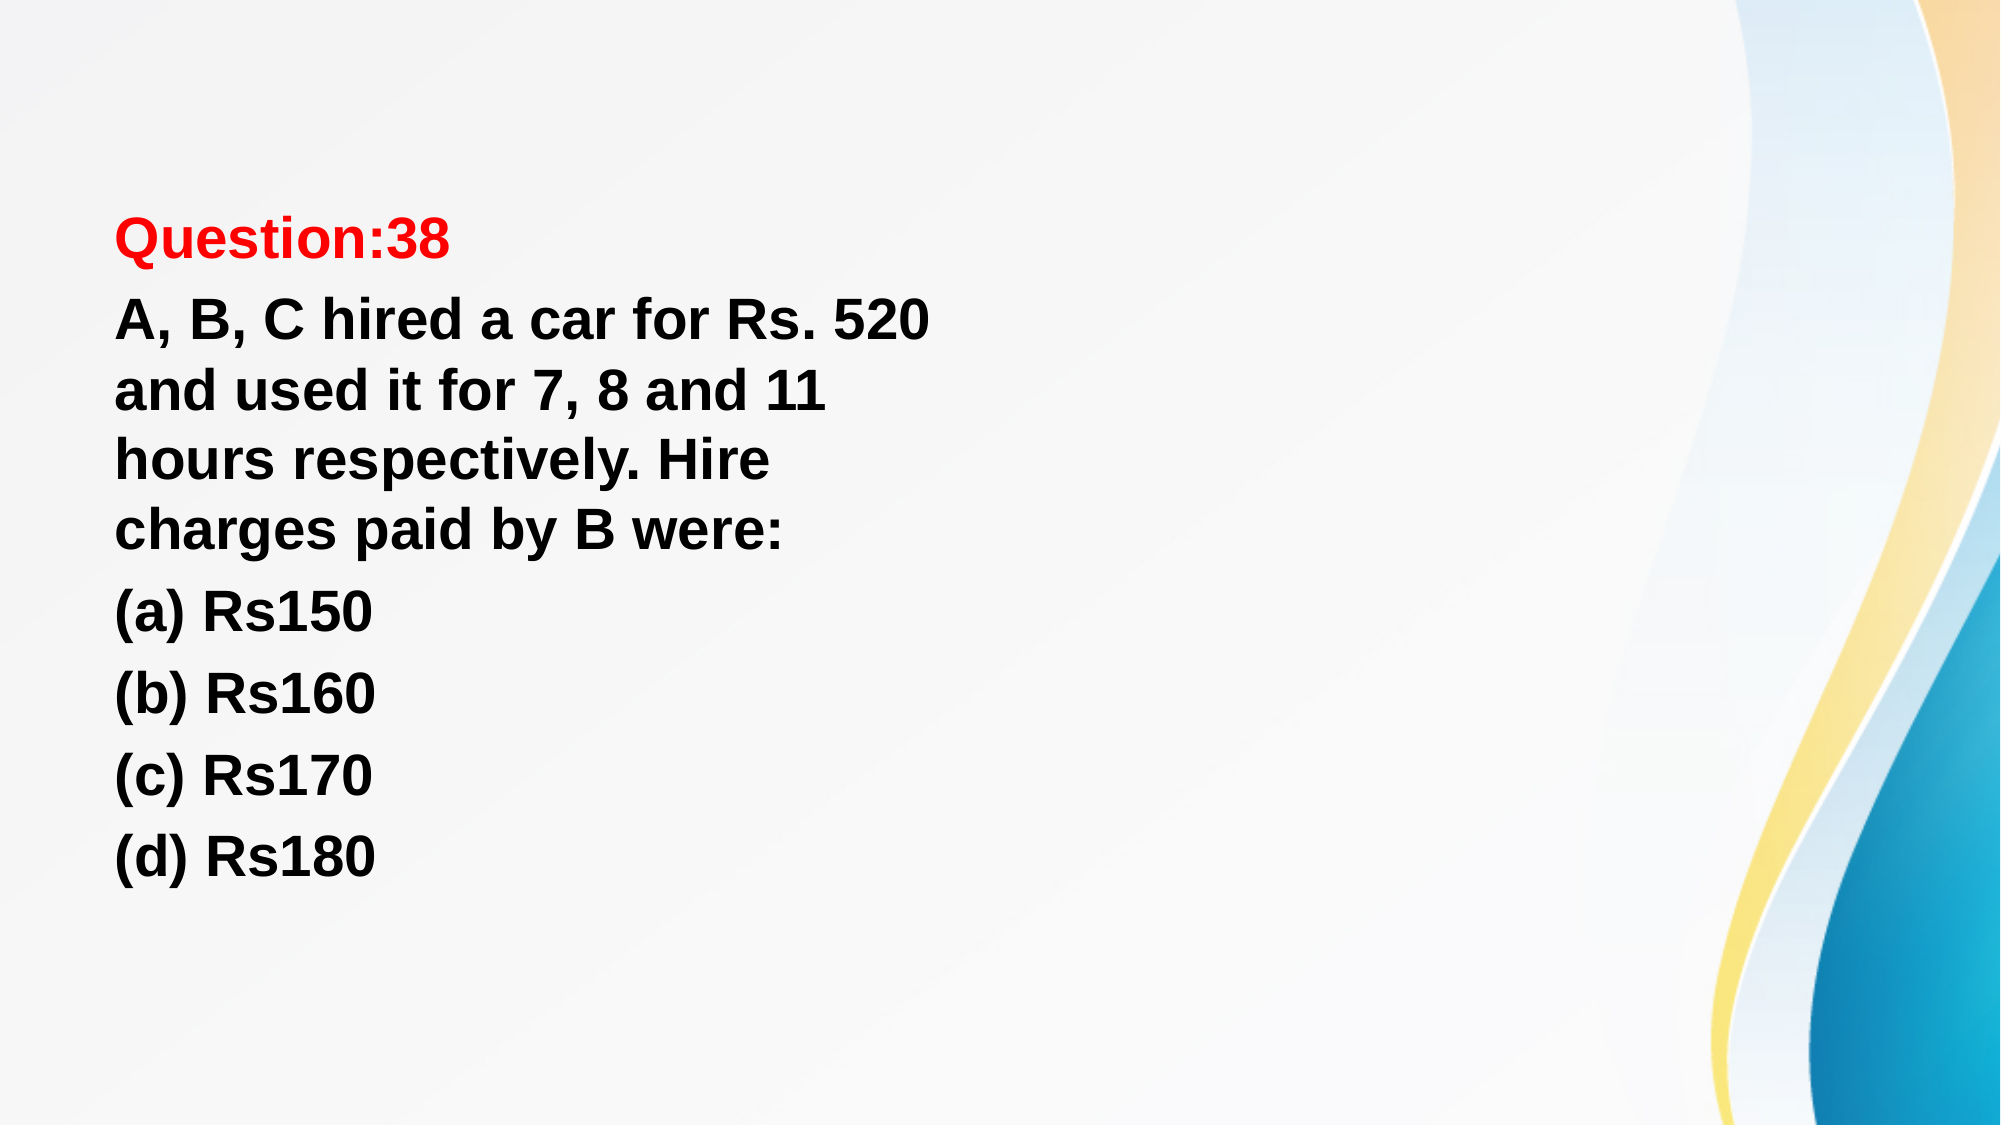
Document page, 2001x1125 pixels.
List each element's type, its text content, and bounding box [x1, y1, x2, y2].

picture [0, 0, 2001, 1125]
list Question:38 A, B, C hired a car for Rs. 520 and used it for 7, 8 and 11 hours respectively. Hire charges paid by B were: (a) Rs150 (b) Rs160 (c) Rs170 (d) Rs180 [99, 192, 984, 1006]
